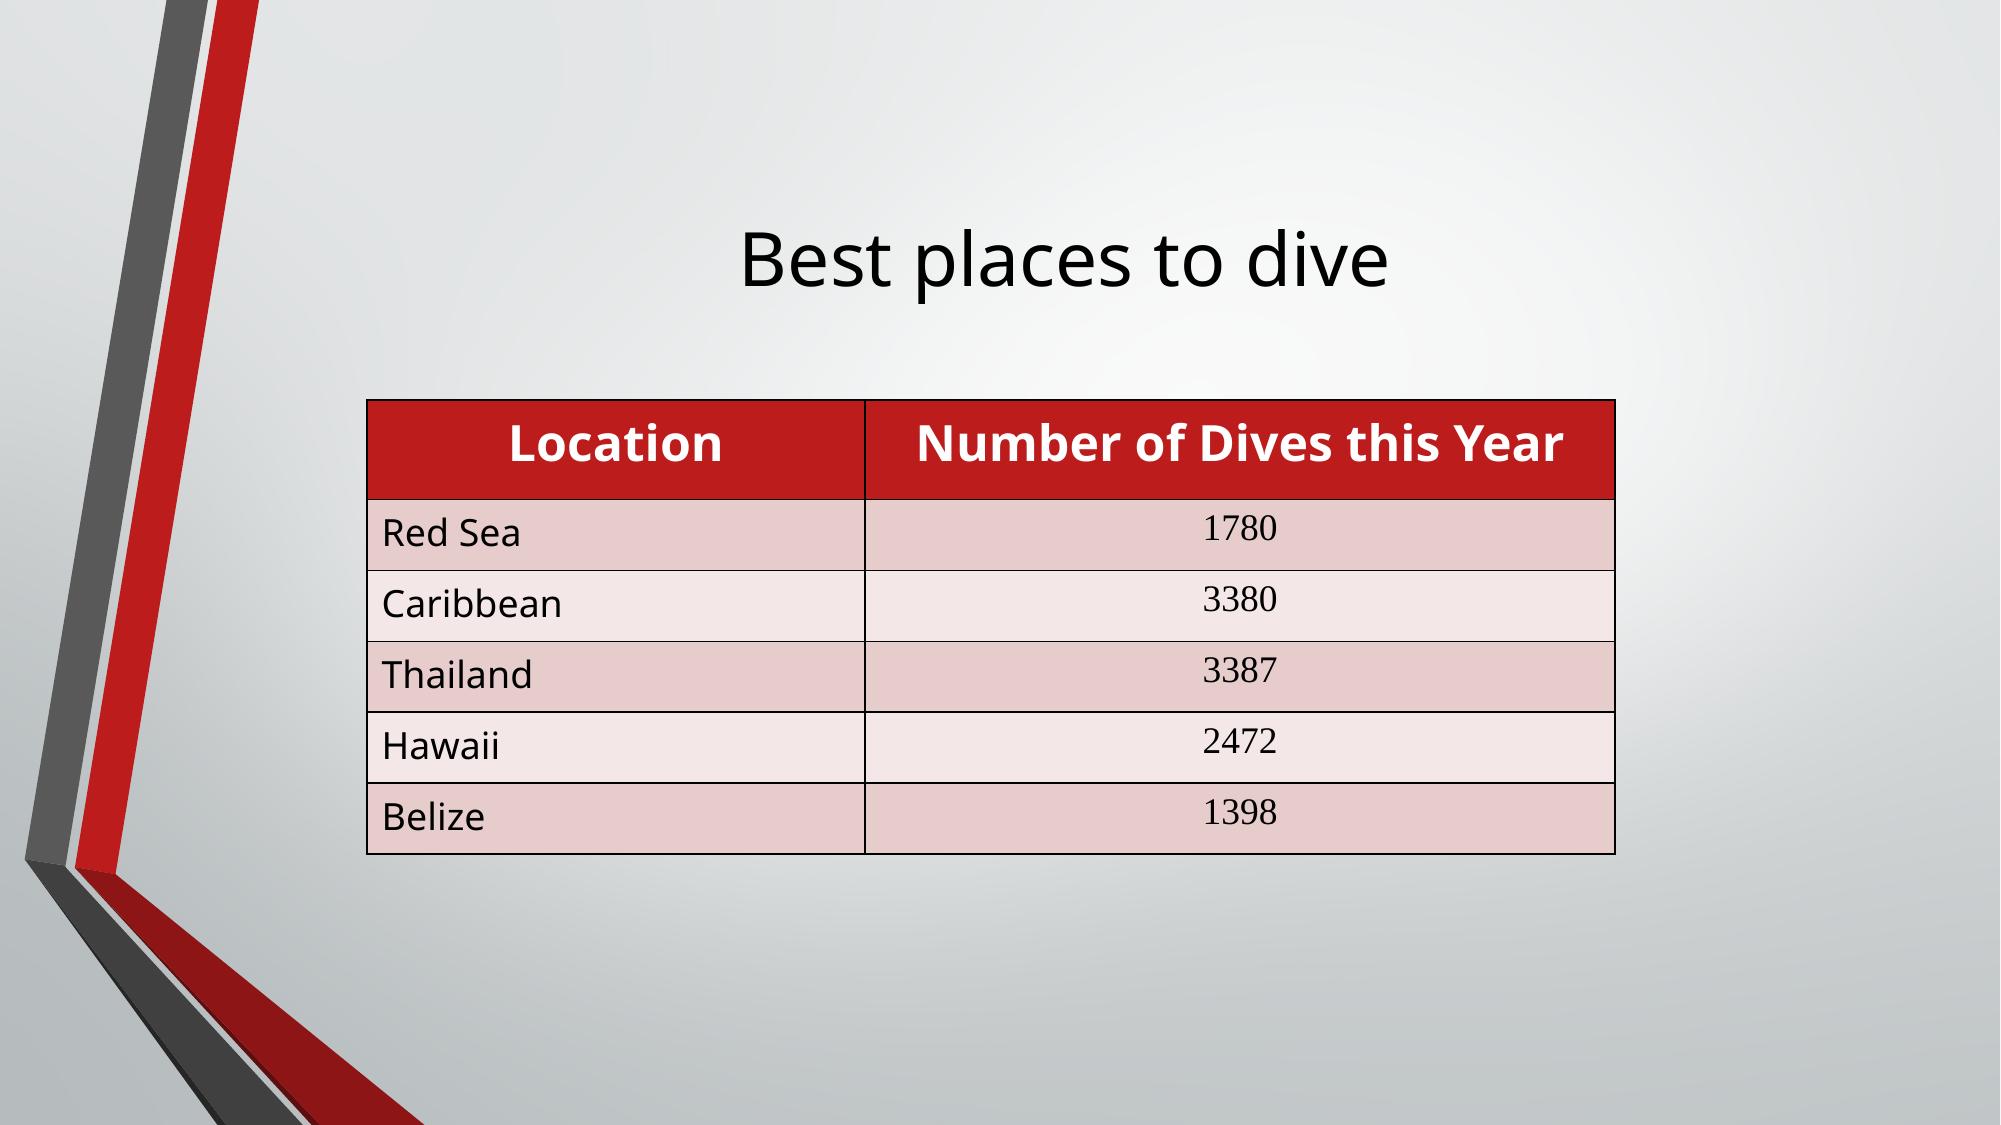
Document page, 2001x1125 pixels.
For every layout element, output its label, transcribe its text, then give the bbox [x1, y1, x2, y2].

table_cell Red Sea [368, 500, 864, 570]
table_cell 1398 [866, 784, 1614, 853]
table_cell Thailand [368, 642, 864, 711]
table_cell Belize [368, 784, 864, 853]
table_cell 3380 [866, 571, 1614, 641]
table_cell 2472 [866, 713, 1614, 782]
table_header Number of Dives this Year [866, 401, 1614, 499]
table_cell Hawaii [368, 713, 864, 782]
table_cell 1780 [866, 500, 1614, 570]
title Best places to dive [243, 112, 1887, 400]
table_cell 3387 [866, 642, 1614, 711]
table_header Location [368, 401, 864, 499]
table_cell Caribbean [368, 571, 864, 641]
